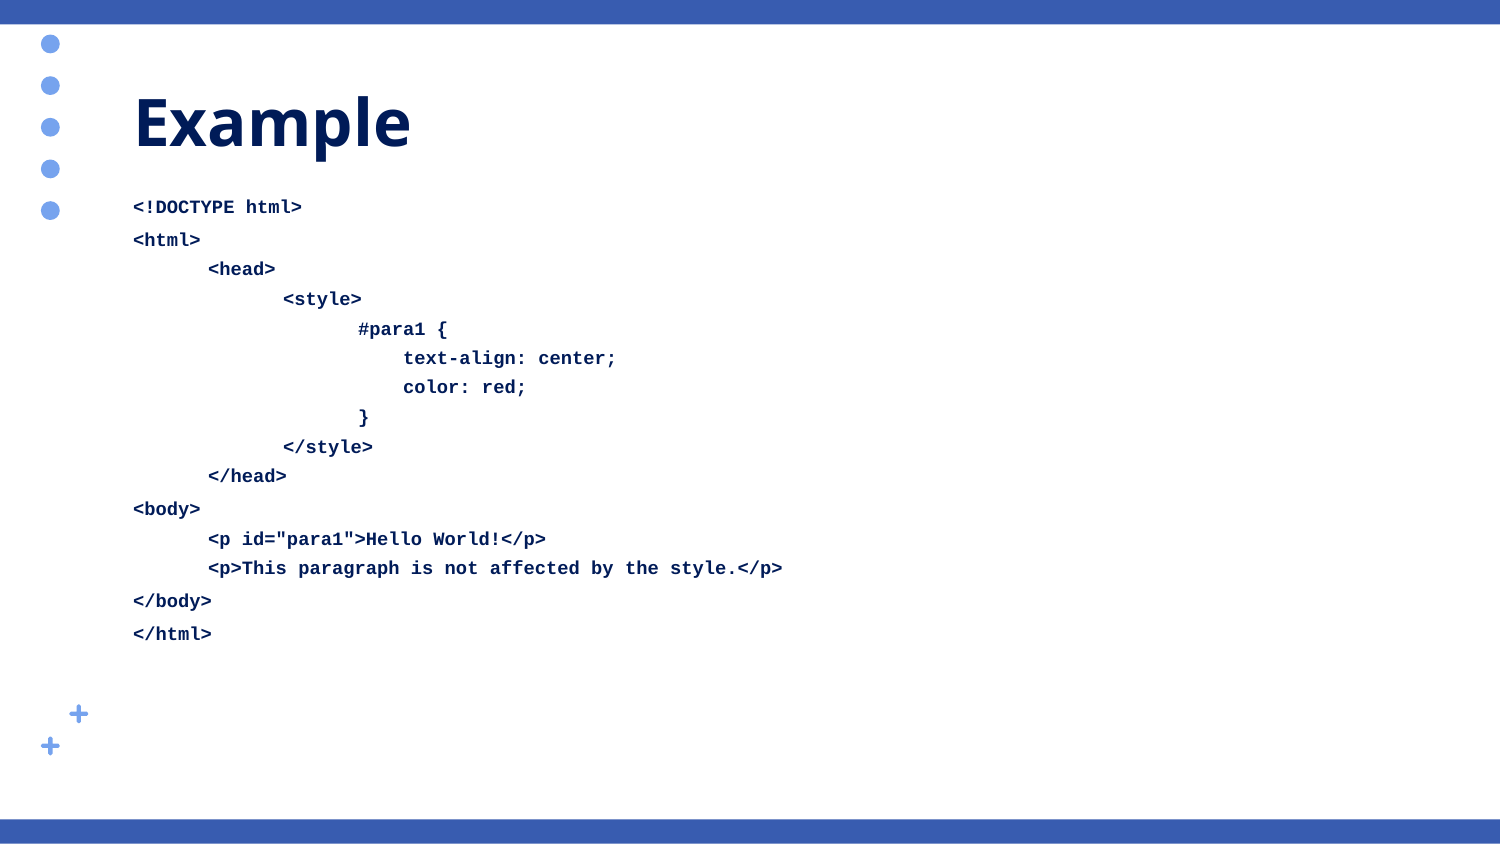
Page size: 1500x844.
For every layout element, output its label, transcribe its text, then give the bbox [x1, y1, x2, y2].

title Example [118, 72, 1382, 167]
list <!DOCTYPE html> <html> <head> <style> #para1 { text-align: center; color: red; } </style> </head> <body> <p id="para1">Hello World!</p> <p>This paragraph is not affected by the style.</p> </body> </html> [118, 183, 1382, 253]
